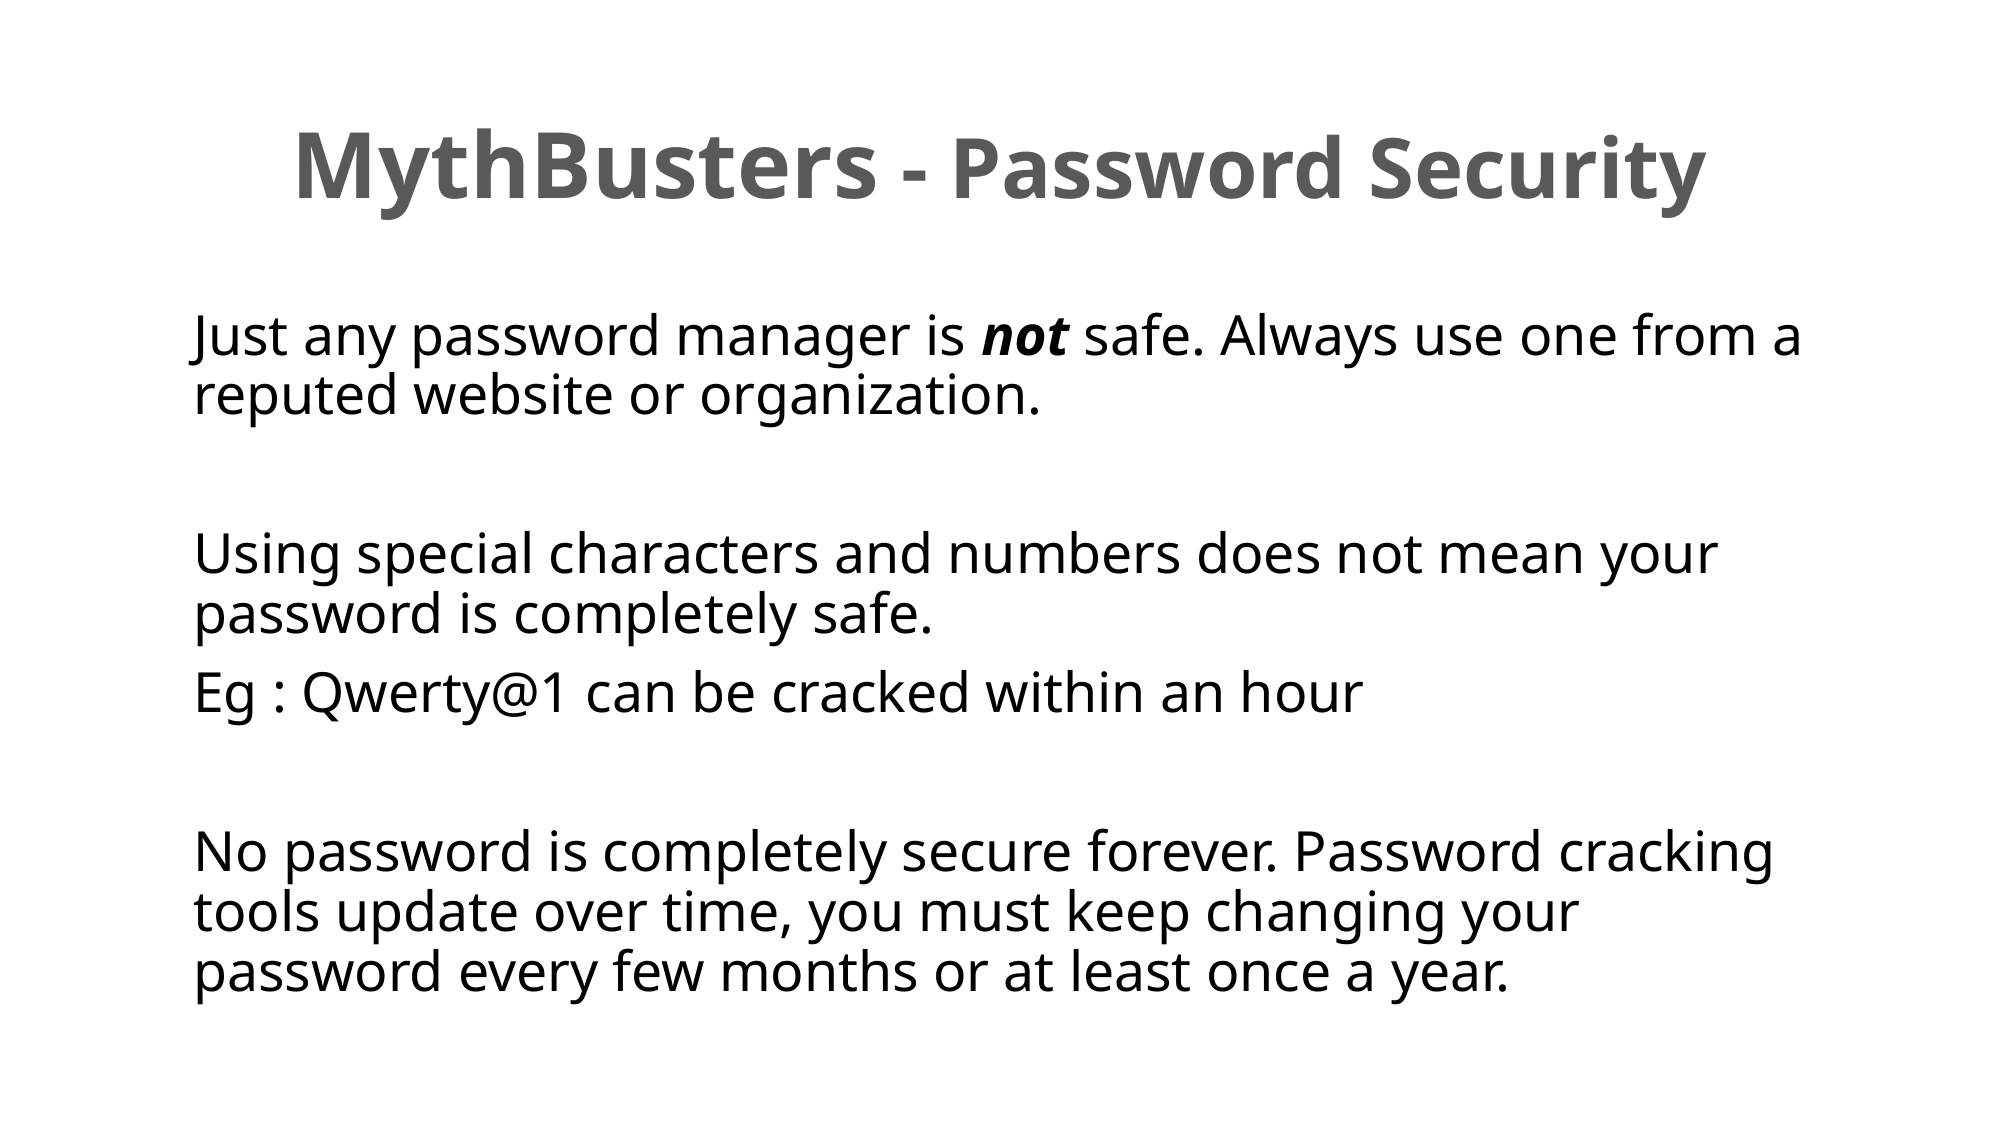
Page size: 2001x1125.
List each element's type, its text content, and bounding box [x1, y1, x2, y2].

list Just any password manager is not safe. Always use one from a reputed website or organization. Using special characters and numbers does not mean your password is completely safe. Eg : Qwerty@1 can be cracked within an hour No password is completely secure forever. Password cracking tools update over time, you must keep changing your password every few months or at least once a year. [178, 300, 1822, 1014]
title MythBusters - Password Security [137, 67, 1863, 271]
